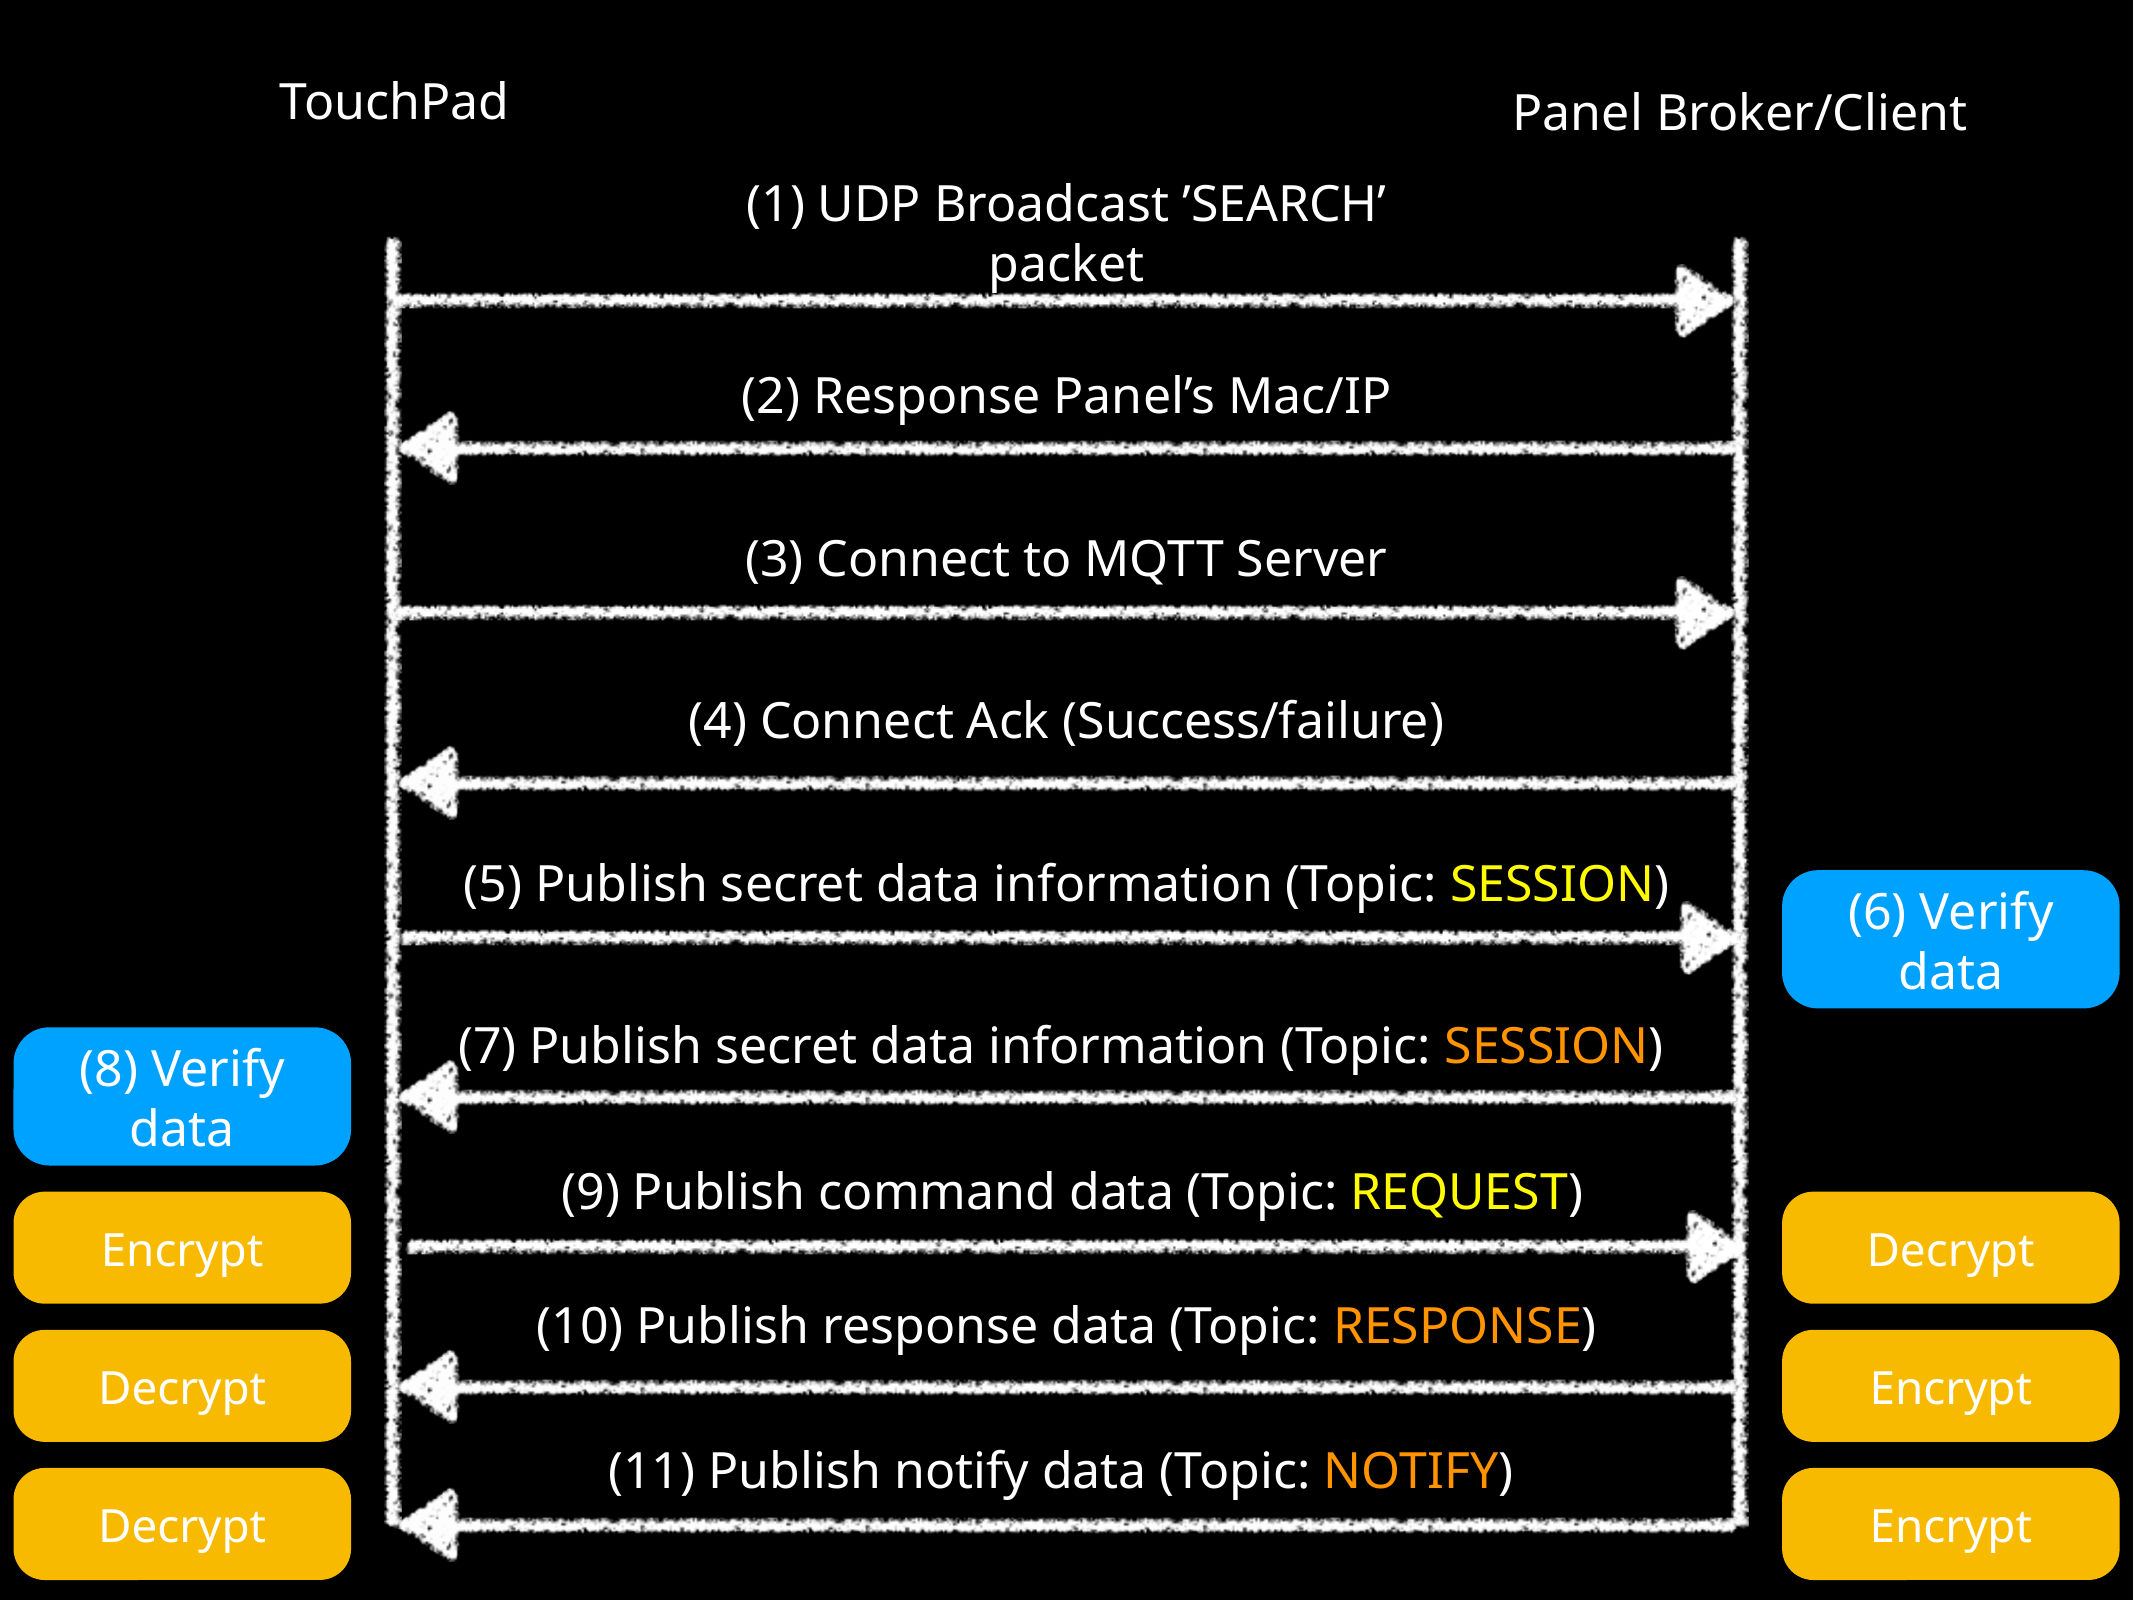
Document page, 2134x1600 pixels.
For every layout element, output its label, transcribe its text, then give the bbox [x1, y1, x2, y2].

text_box TouchPad [271, 61, 518, 139]
text_box (10) Publish response data (Topic: RESPONSE) [528, 1286, 1606, 1347]
text_box (7) Publish secret data information (Topic: SESSION) [449, 1005, 1673, 1058]
text_box (1) UDP Broadcast ’SEARCH’ packet [674, 162, 1459, 264]
text_box Encrypt [1782, 1467, 2120, 1581]
text_box Encrypt [13, 1191, 352, 1304]
text_box Encrypt [1782, 1329, 2120, 1442]
text_box Decrypt [13, 1329, 352, 1442]
text_box (2) Response Panel’s Mac/IP [730, 355, 1403, 408]
text_box (5) Publish secret data information (Topic: SESSION) [455, 842, 1678, 901]
text_box (3) Connect to MQTT Server [736, 517, 1397, 576]
text_box Decrypt [13, 1467, 352, 1581]
picture [0, 227, 2134, 1562]
text_box (11) Publish notify data (Topic: NOTIFY) [600, 1430, 1522, 1486]
text_box (4) Connect Ack (Success/failure) [680, 680, 1453, 744]
text_box (9) Publish command data (Topic: REQUEST) [553, 1151, 1592, 1209]
text_box Decrypt [1782, 1191, 2120, 1304]
text_box (6) Verify data [1782, 890, 2120, 1009]
text_box (8) Verify data [13, 1027, 352, 1166]
text_box Panel Broker/Client [1504, 72, 1977, 149]
